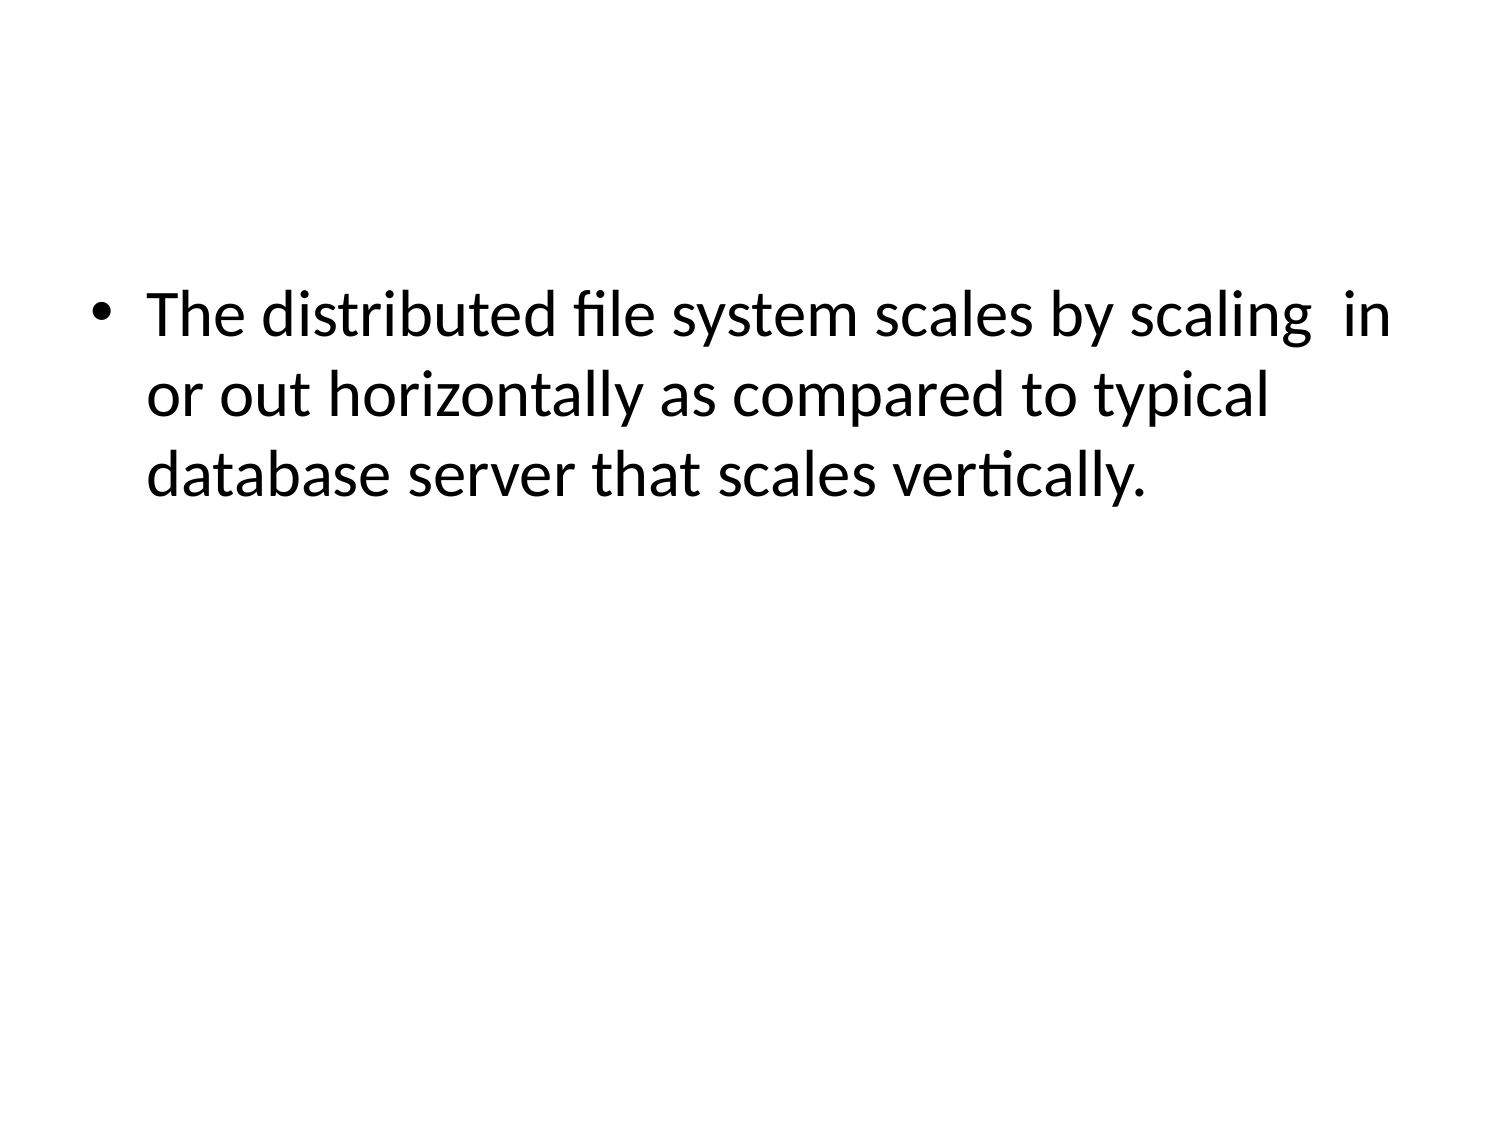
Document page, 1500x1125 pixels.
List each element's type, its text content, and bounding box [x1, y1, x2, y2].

list The distributed file system scales by scaling in or out horizontally as compared to typical database server that scales vertically. [75, 262, 1425, 1005]
